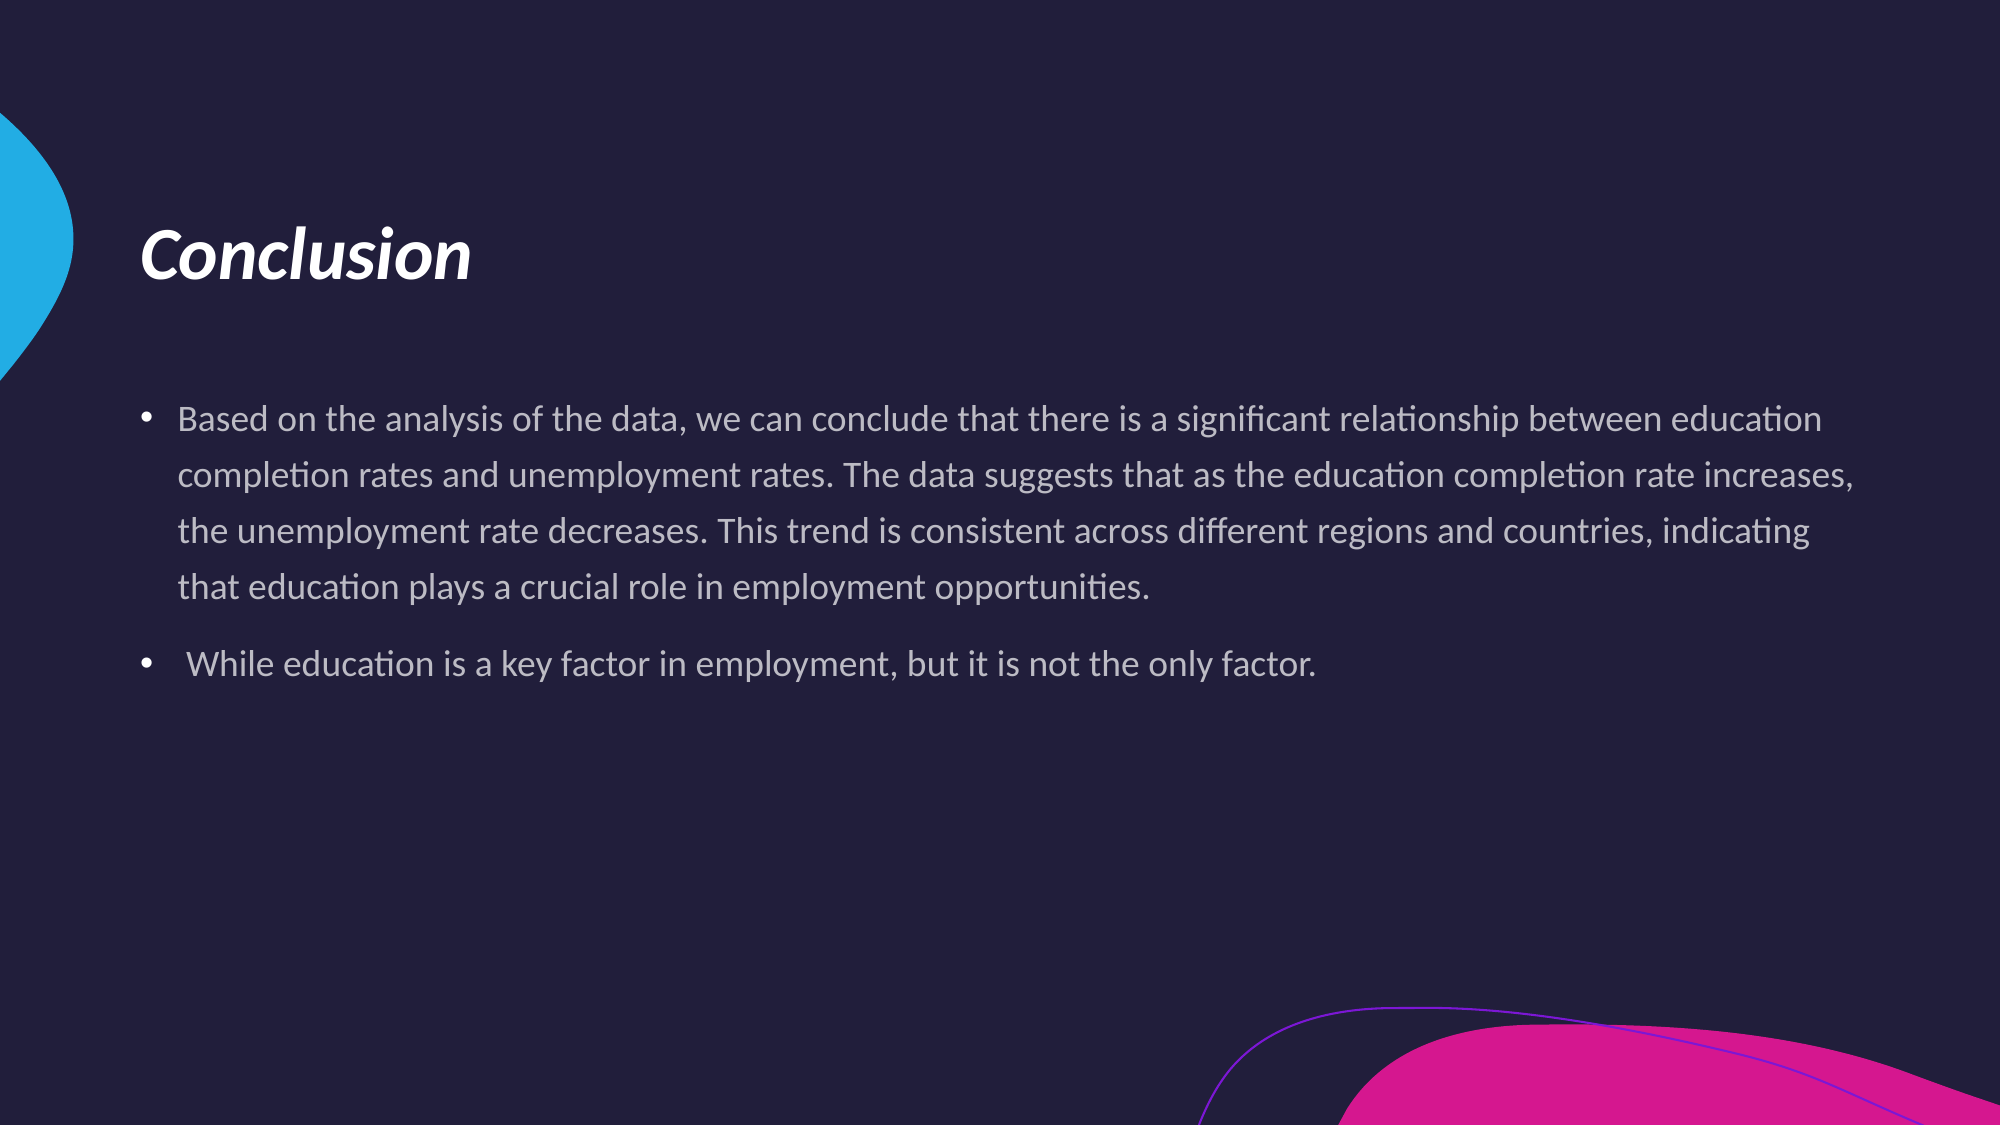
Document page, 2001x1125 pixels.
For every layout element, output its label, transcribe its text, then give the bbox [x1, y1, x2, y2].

list Based on the analysis of the data, we can conclude that there is a significant relationship between education completion rates and unemployment rates. The data suggests that as the education completion rate increases, the unemployment rate decreases. This trend is consistent across different regions and countries, indicating that education plays a crucial role in employment opportunities. While education is a key factor in employment, but it is not the only factor. [125, 375, 1875, 1002]
title Conclusion [125, 125, 1875, 375]
